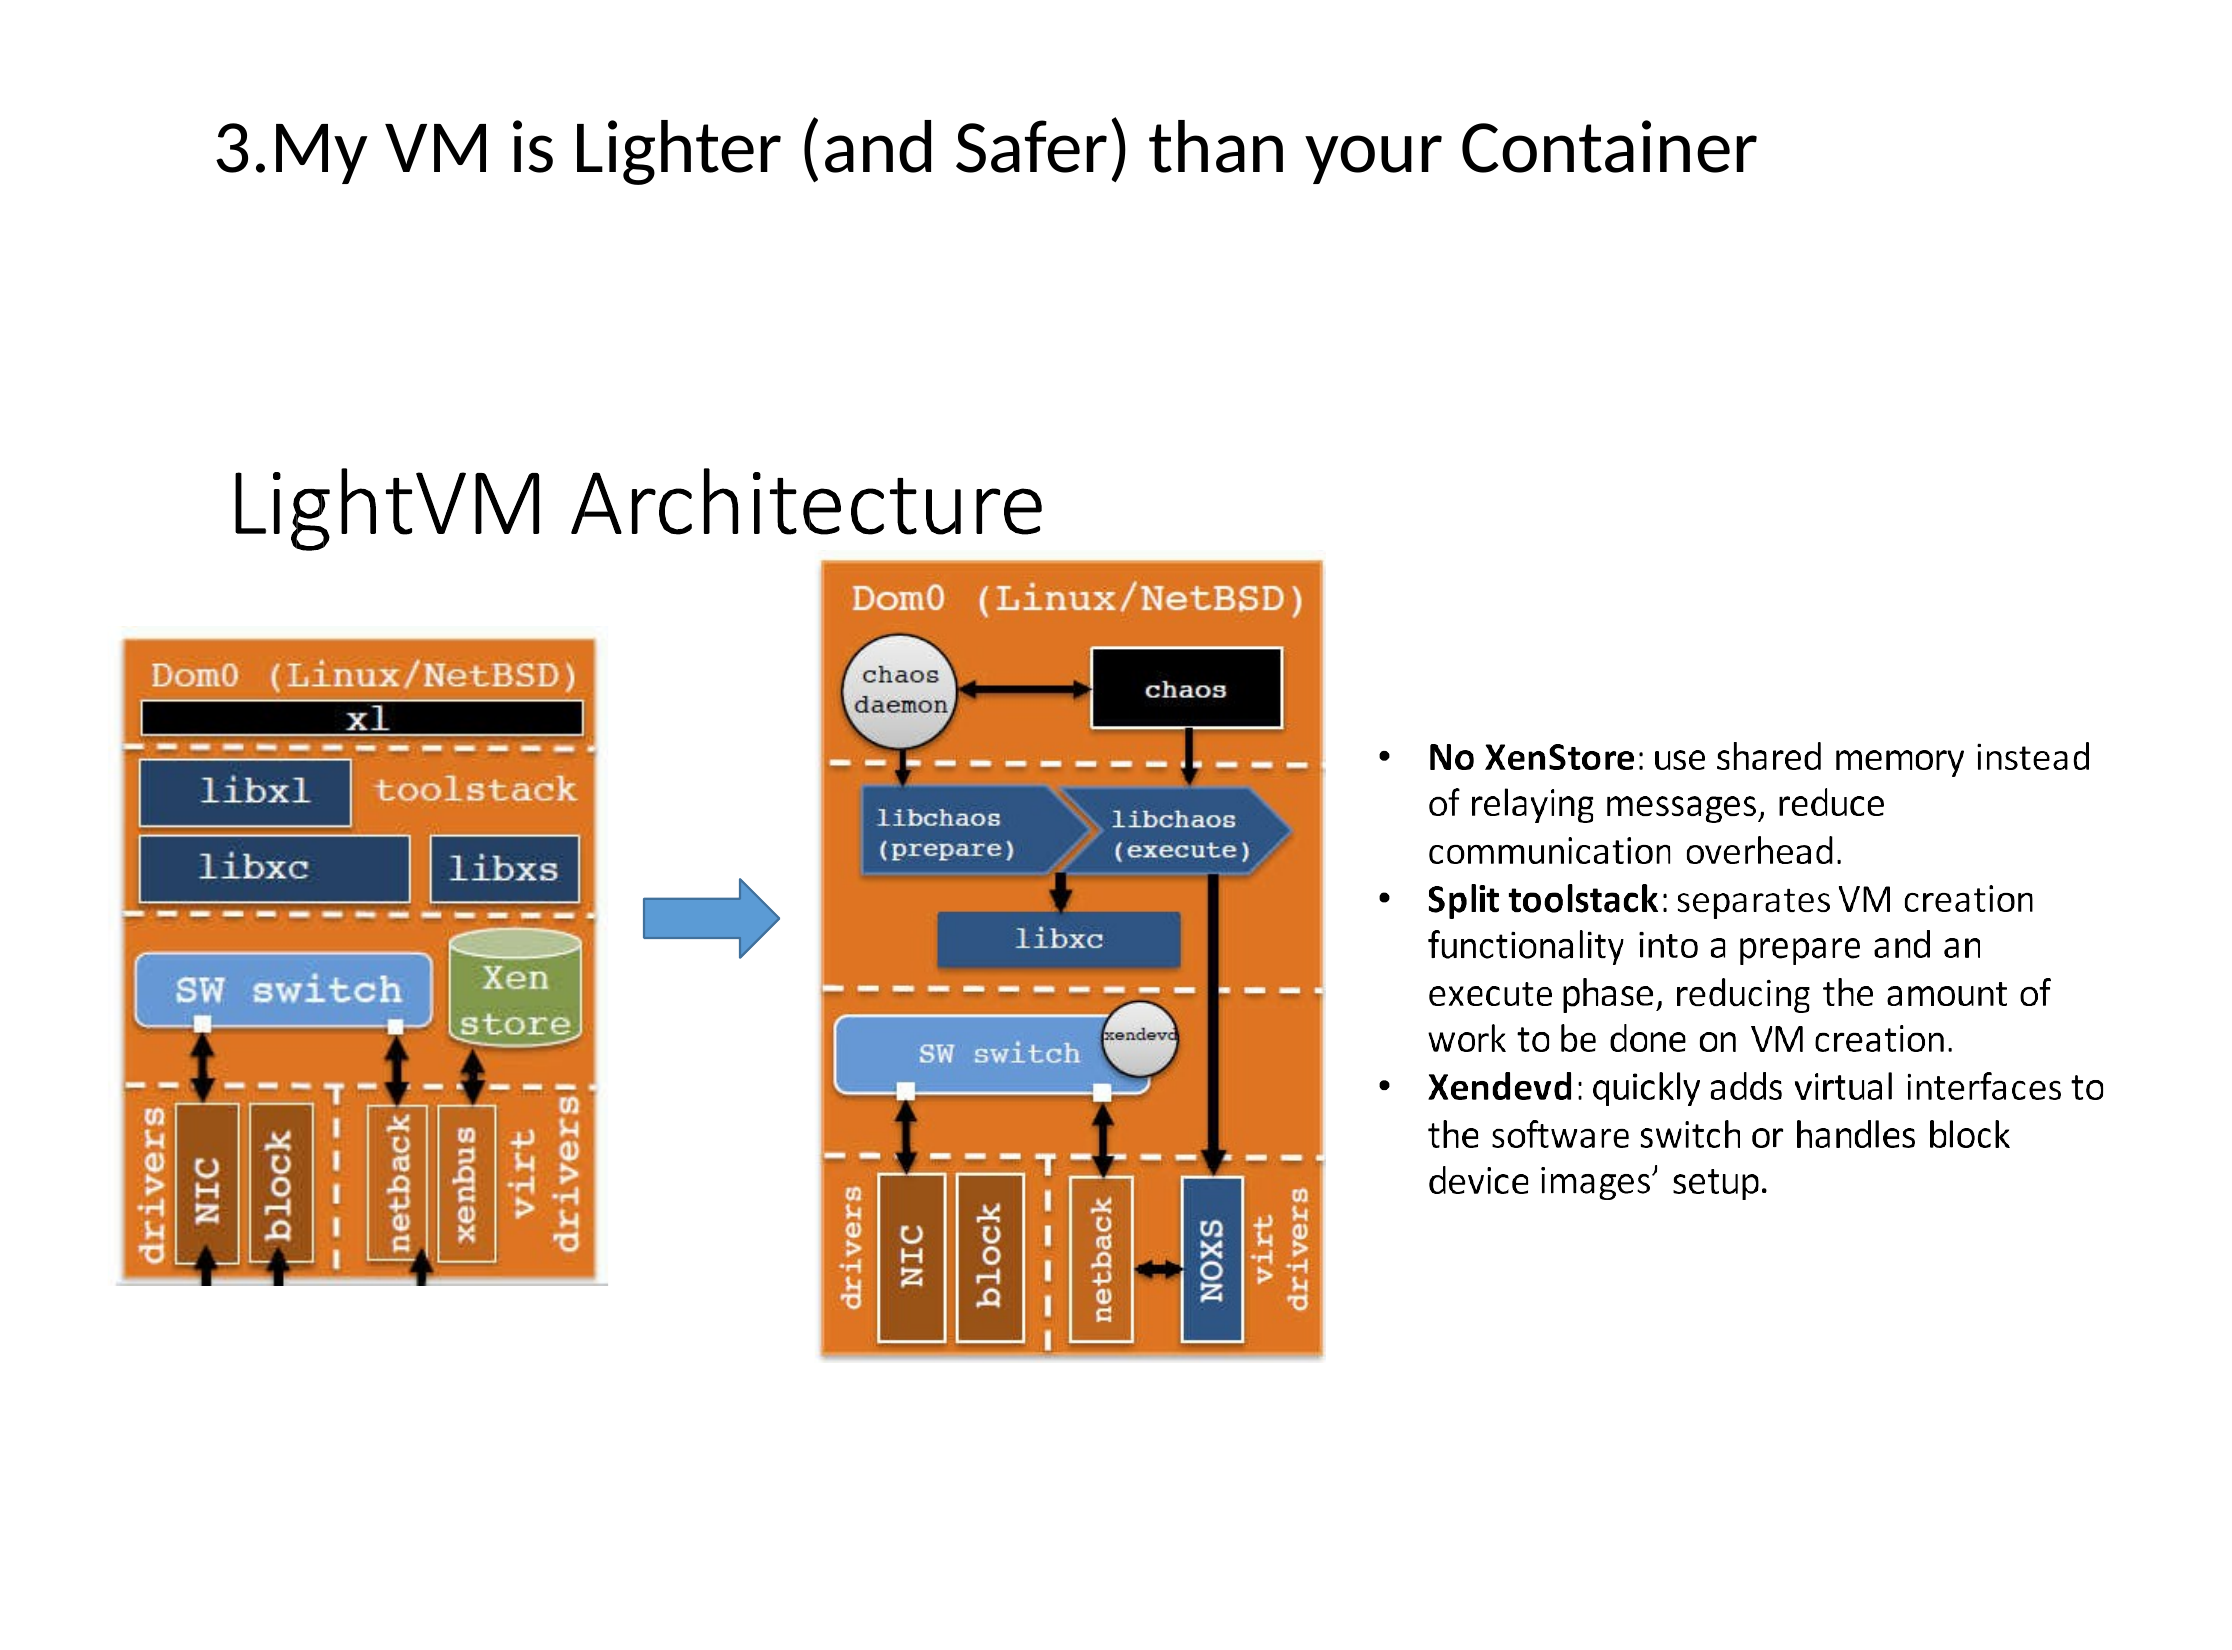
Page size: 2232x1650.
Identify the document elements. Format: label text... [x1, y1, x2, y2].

text_box 3.My VM is Lighter (and Safer) than your Container [199, 90, 1793, 196]
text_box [107, 468, 2104, 1363]
